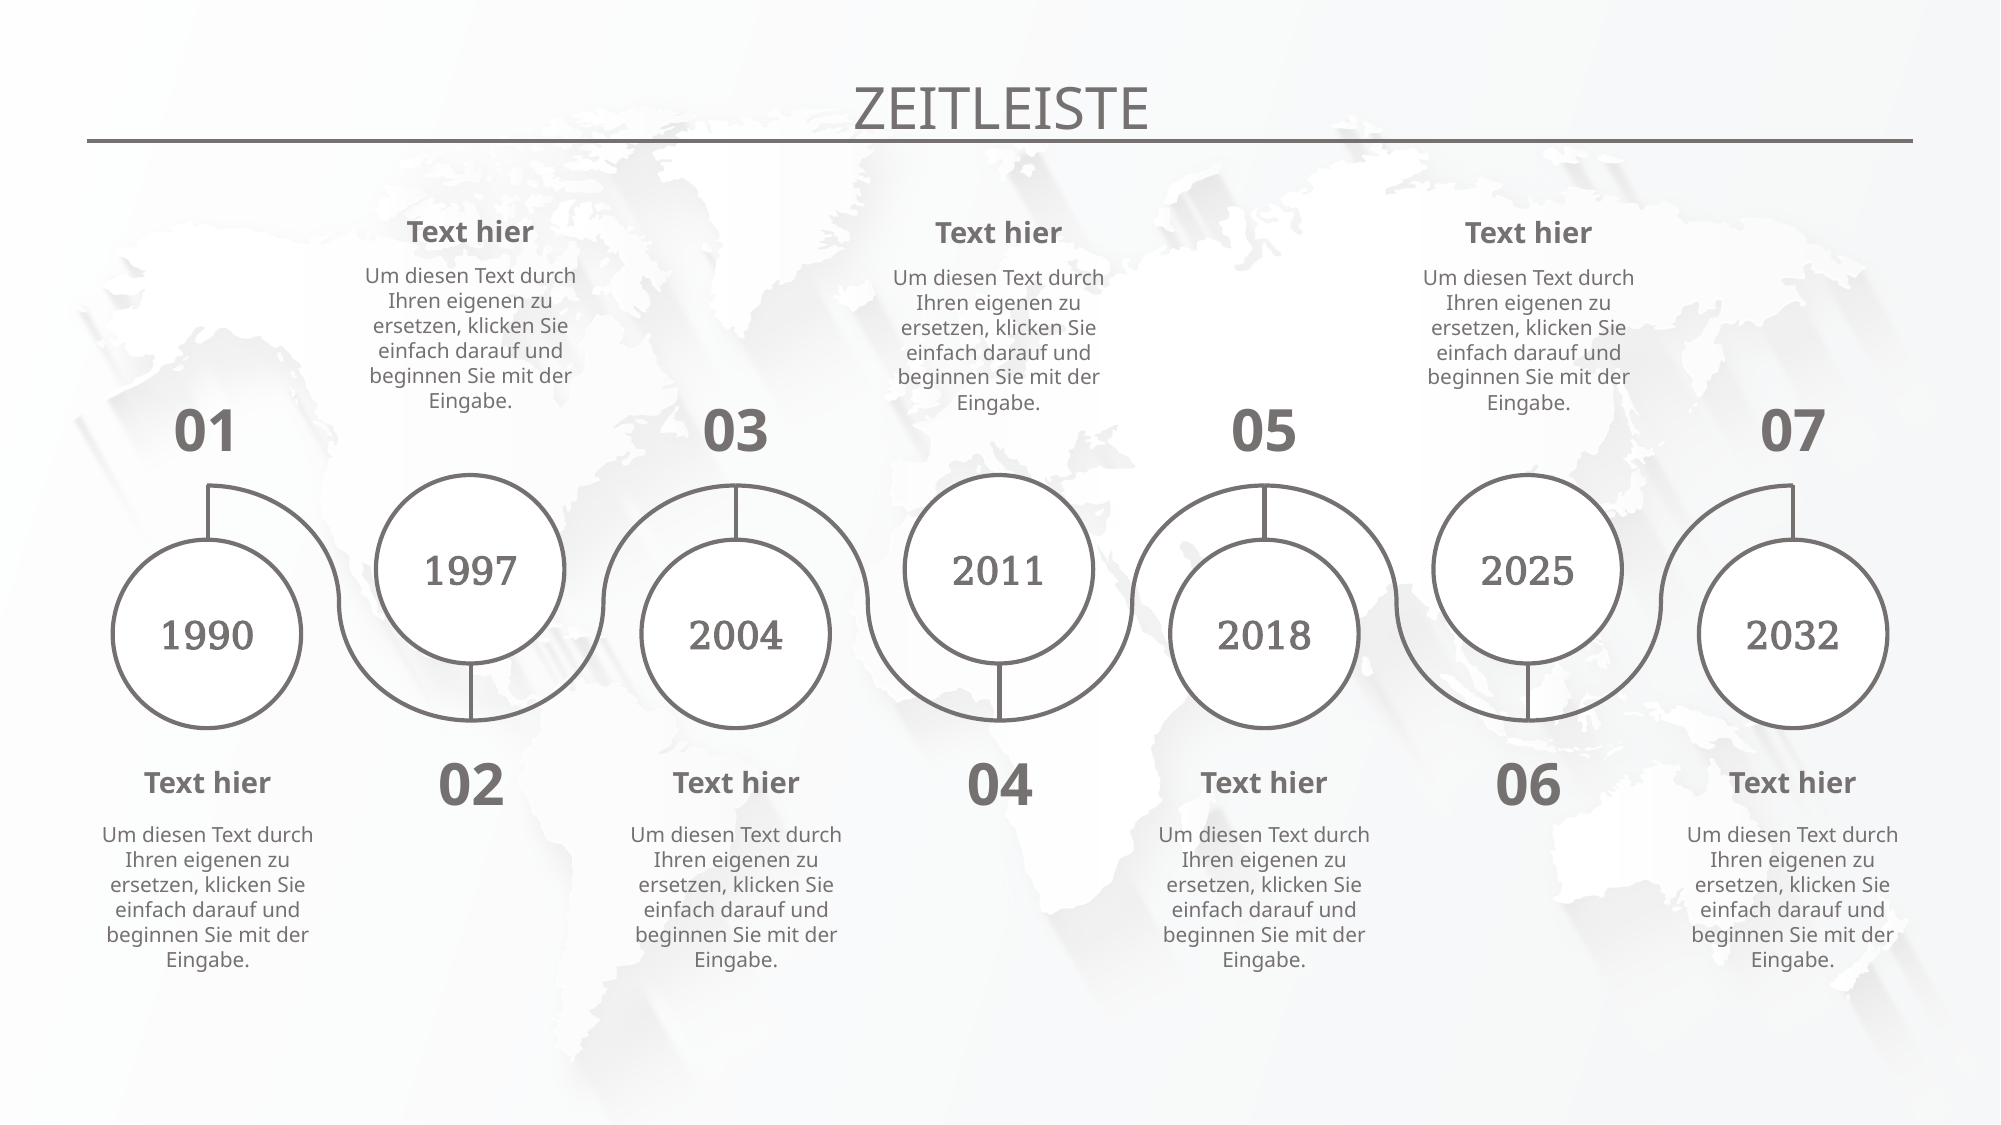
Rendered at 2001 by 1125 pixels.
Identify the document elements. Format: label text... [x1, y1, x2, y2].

text_box 02 [392, 740, 550, 825]
text_box 03 [656, 385, 815, 471]
text_box 05 [1185, 385, 1344, 471]
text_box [1667, 756, 1918, 980]
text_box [345, 206, 596, 420]
text_box 07 [1714, 385, 1872, 471]
text_box ZEITLEISTE [0, 64, 2000, 150]
text_box 06 [1449, 740, 1608, 825]
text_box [873, 206, 1124, 422]
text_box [1403, 206, 1655, 422]
text_box 01 [128, 385, 286, 471]
text_box 04 [921, 740, 1079, 825]
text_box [611, 756, 862, 980]
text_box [1139, 756, 1390, 980]
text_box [82, 756, 333, 980]
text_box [74, 475, 1926, 729]
